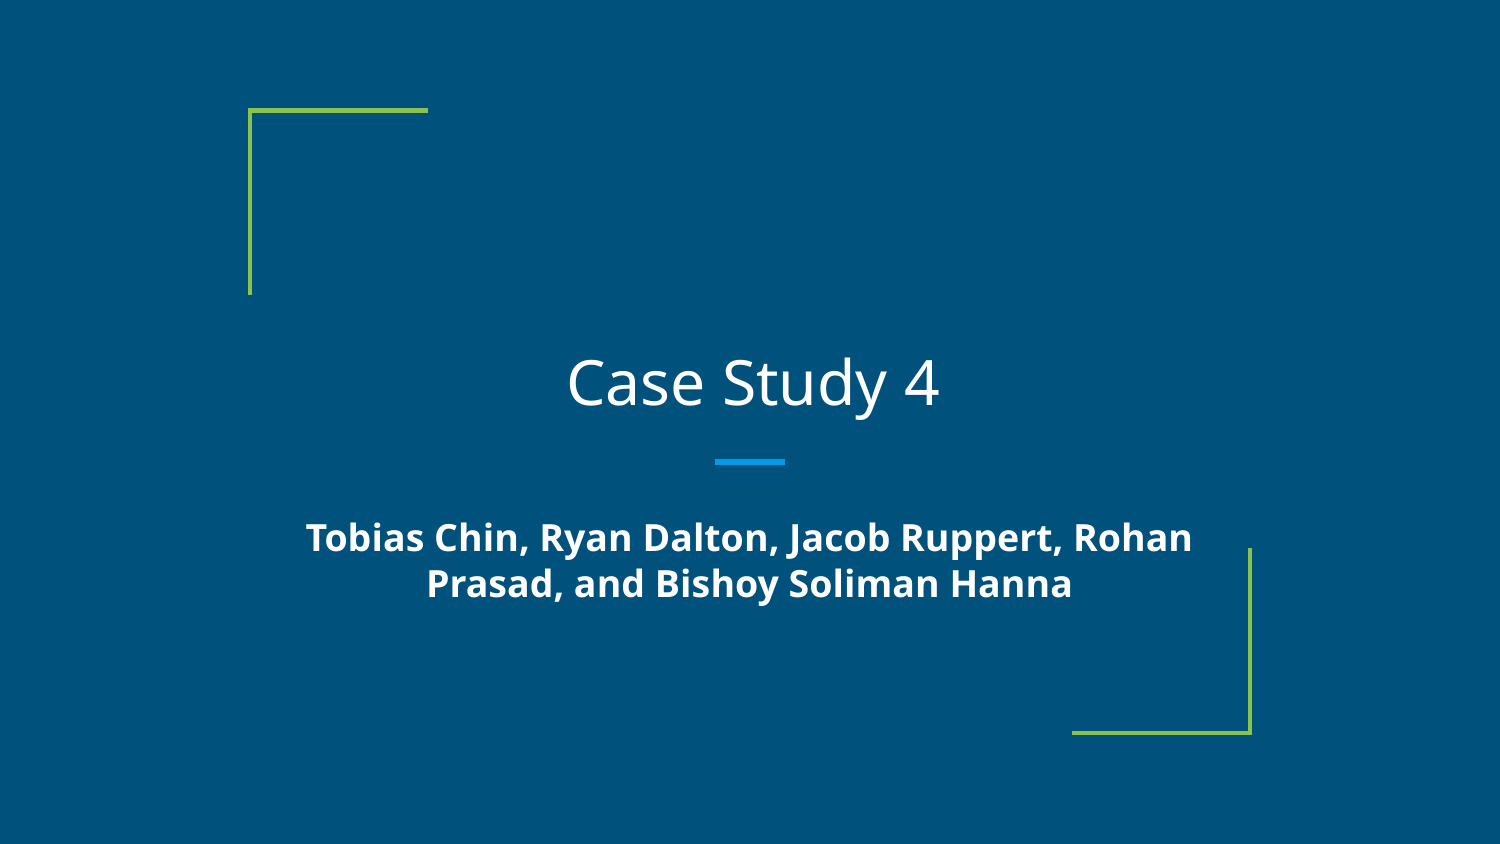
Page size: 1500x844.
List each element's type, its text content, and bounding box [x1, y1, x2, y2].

title Case Study 4 [78, 289, 1428, 439]
subtitle Tobias Chin, Ryan Dalton, Jacob Ruppert, Rohan Prasad, and Bishoy Soliman Hanna [275, 500, 1225, 650]
